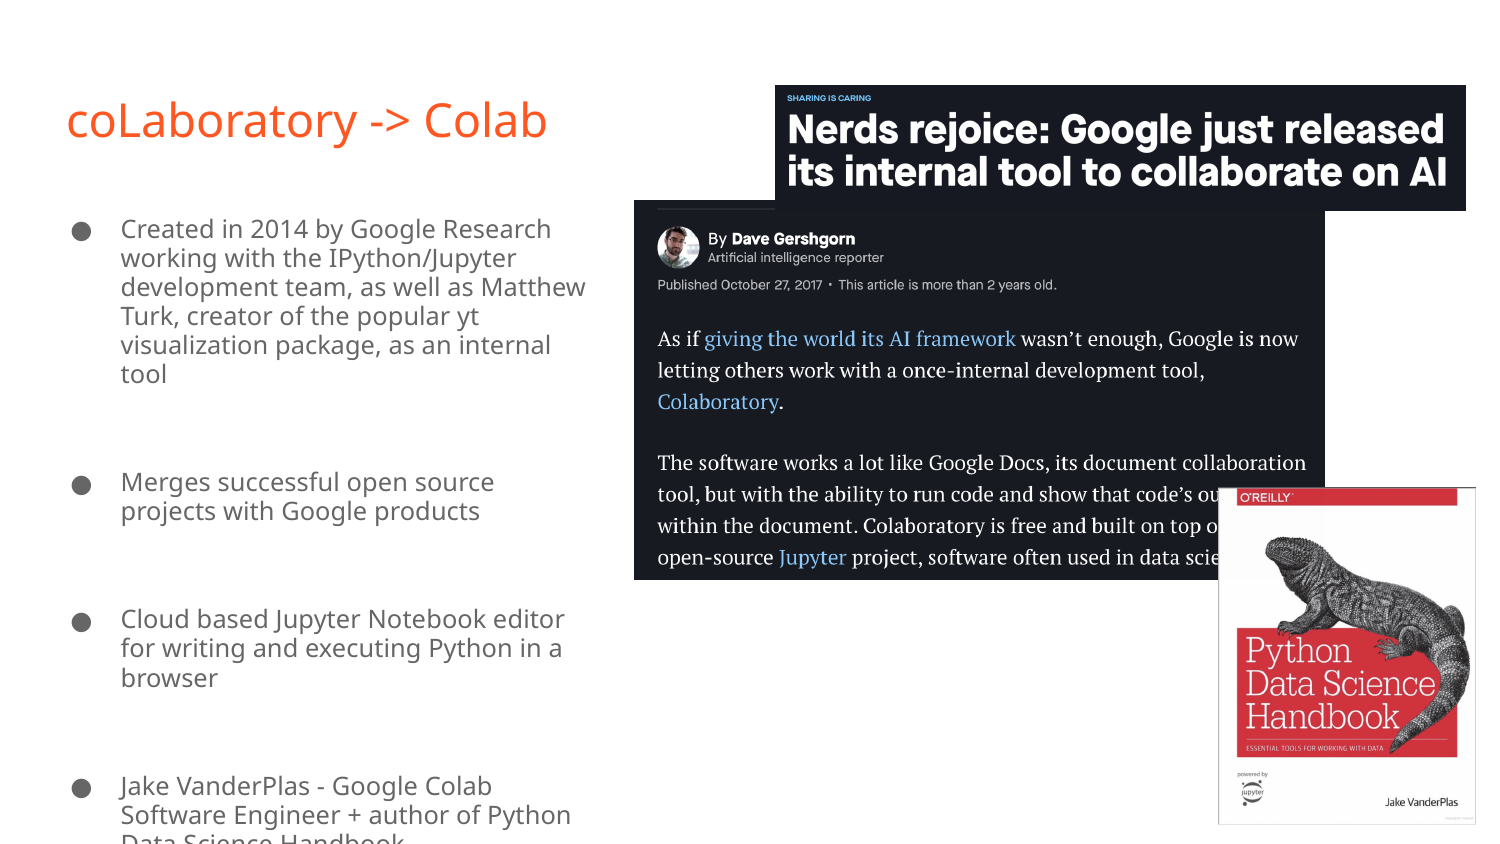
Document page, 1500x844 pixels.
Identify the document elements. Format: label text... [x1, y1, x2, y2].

title coLaboratory -> Colab [51, 72, 1449, 167]
picture [633, 85, 1477, 826]
list Created in 2014 by Google Research working with the IPython/Jupyter development team, as well as Matthew Turk, creator of the popular yt visualization package, as an internal tool Merges successful open source projects with Google products Cloud based Jupyter Notebook editor for writing and executing Python in a browser Jake VanderPlas - Google Colab Software Engineer + author of Python Data Science Handbook [30, 200, 610, 761]
